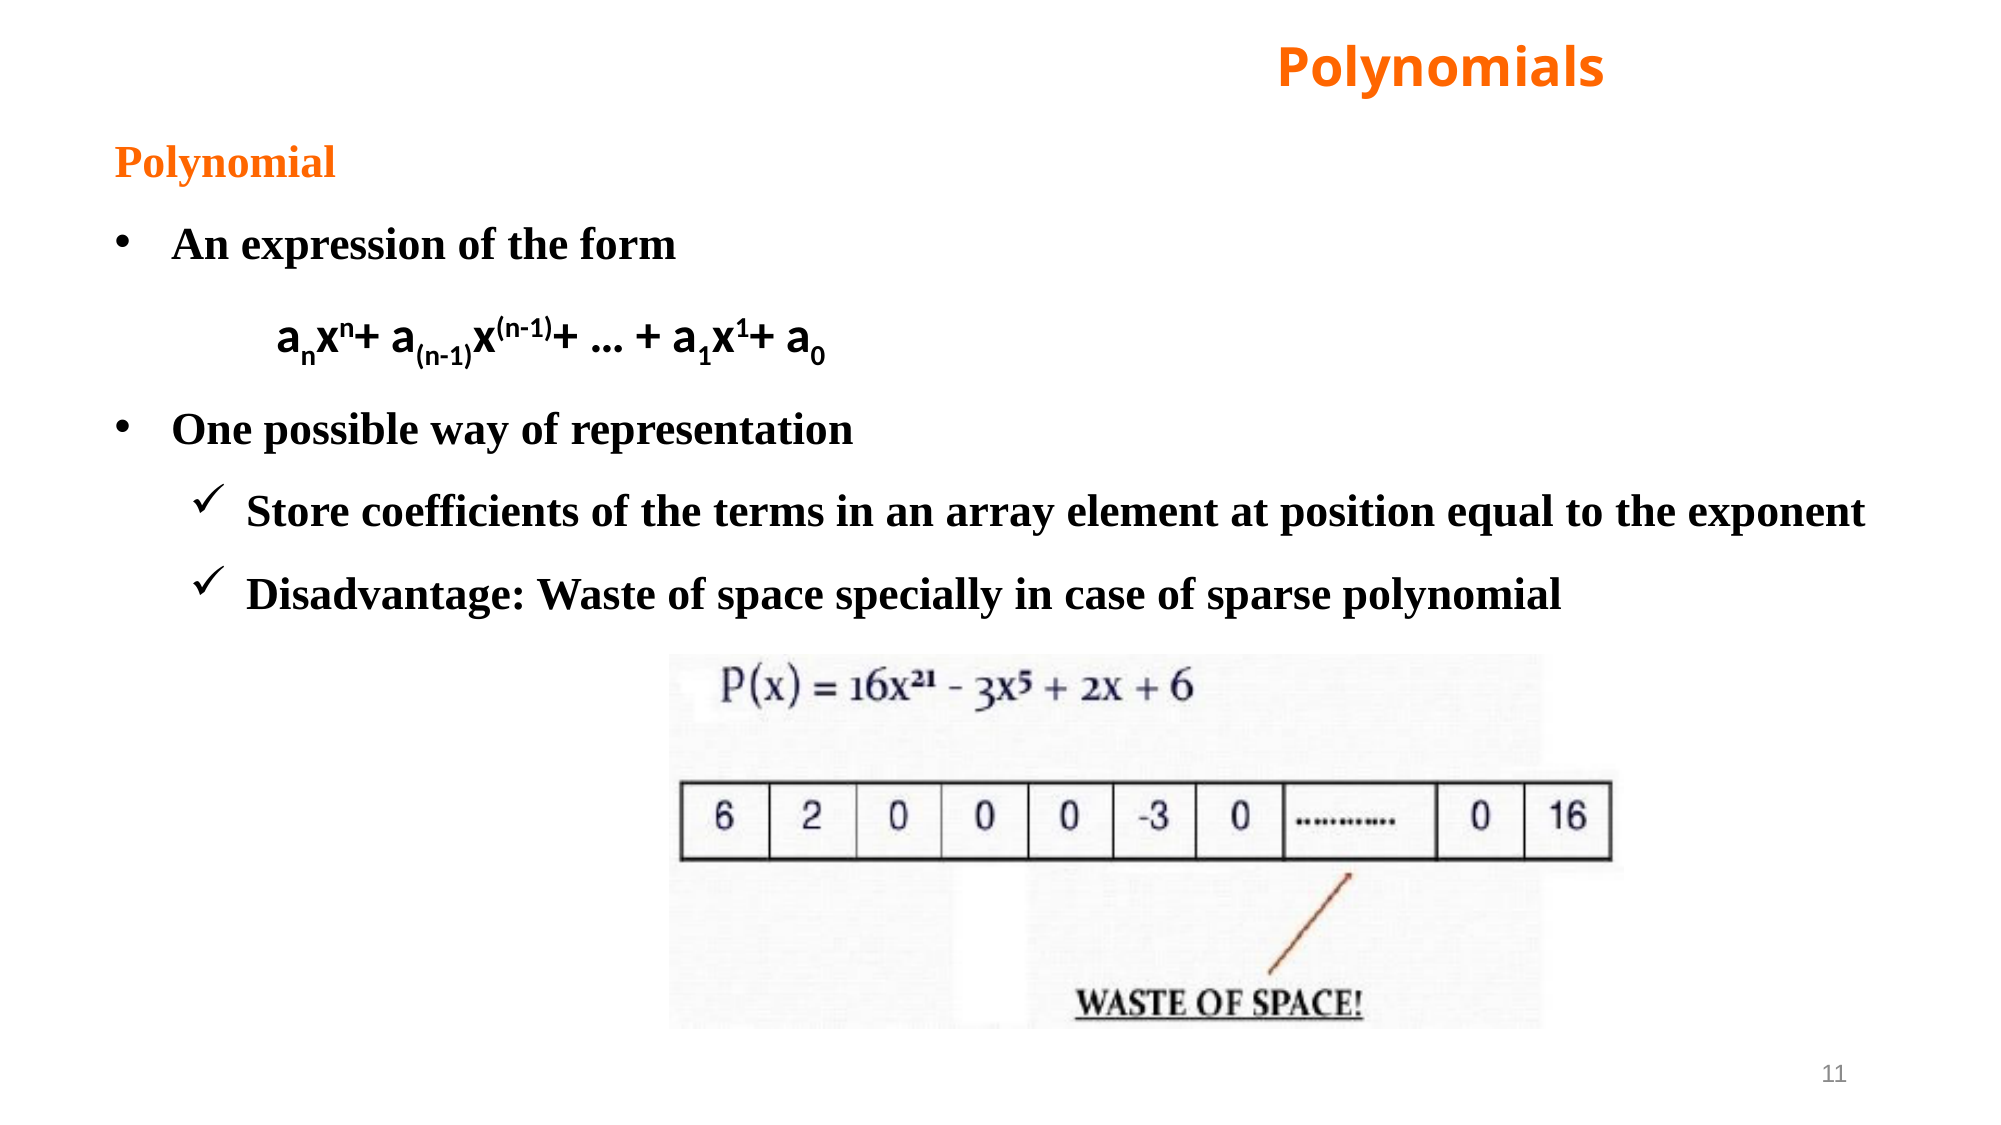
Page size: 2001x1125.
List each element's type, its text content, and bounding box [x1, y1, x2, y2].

text_box Polynomials [1261, 24, 1636, 96]
picture [669, 654, 1624, 1029]
slide_number 11 [1412, 1042, 1863, 1103]
text_box Polynomial An expression of the form anxn+ a(n-1)x(n-1)+ … + a1x1+ a0 One possible way of representation Store coefficients of the terms in an array element at position equal to the exponent Disadvantage: Waste of space specially in case of sparse polynomial [99, 96, 1933, 626]
